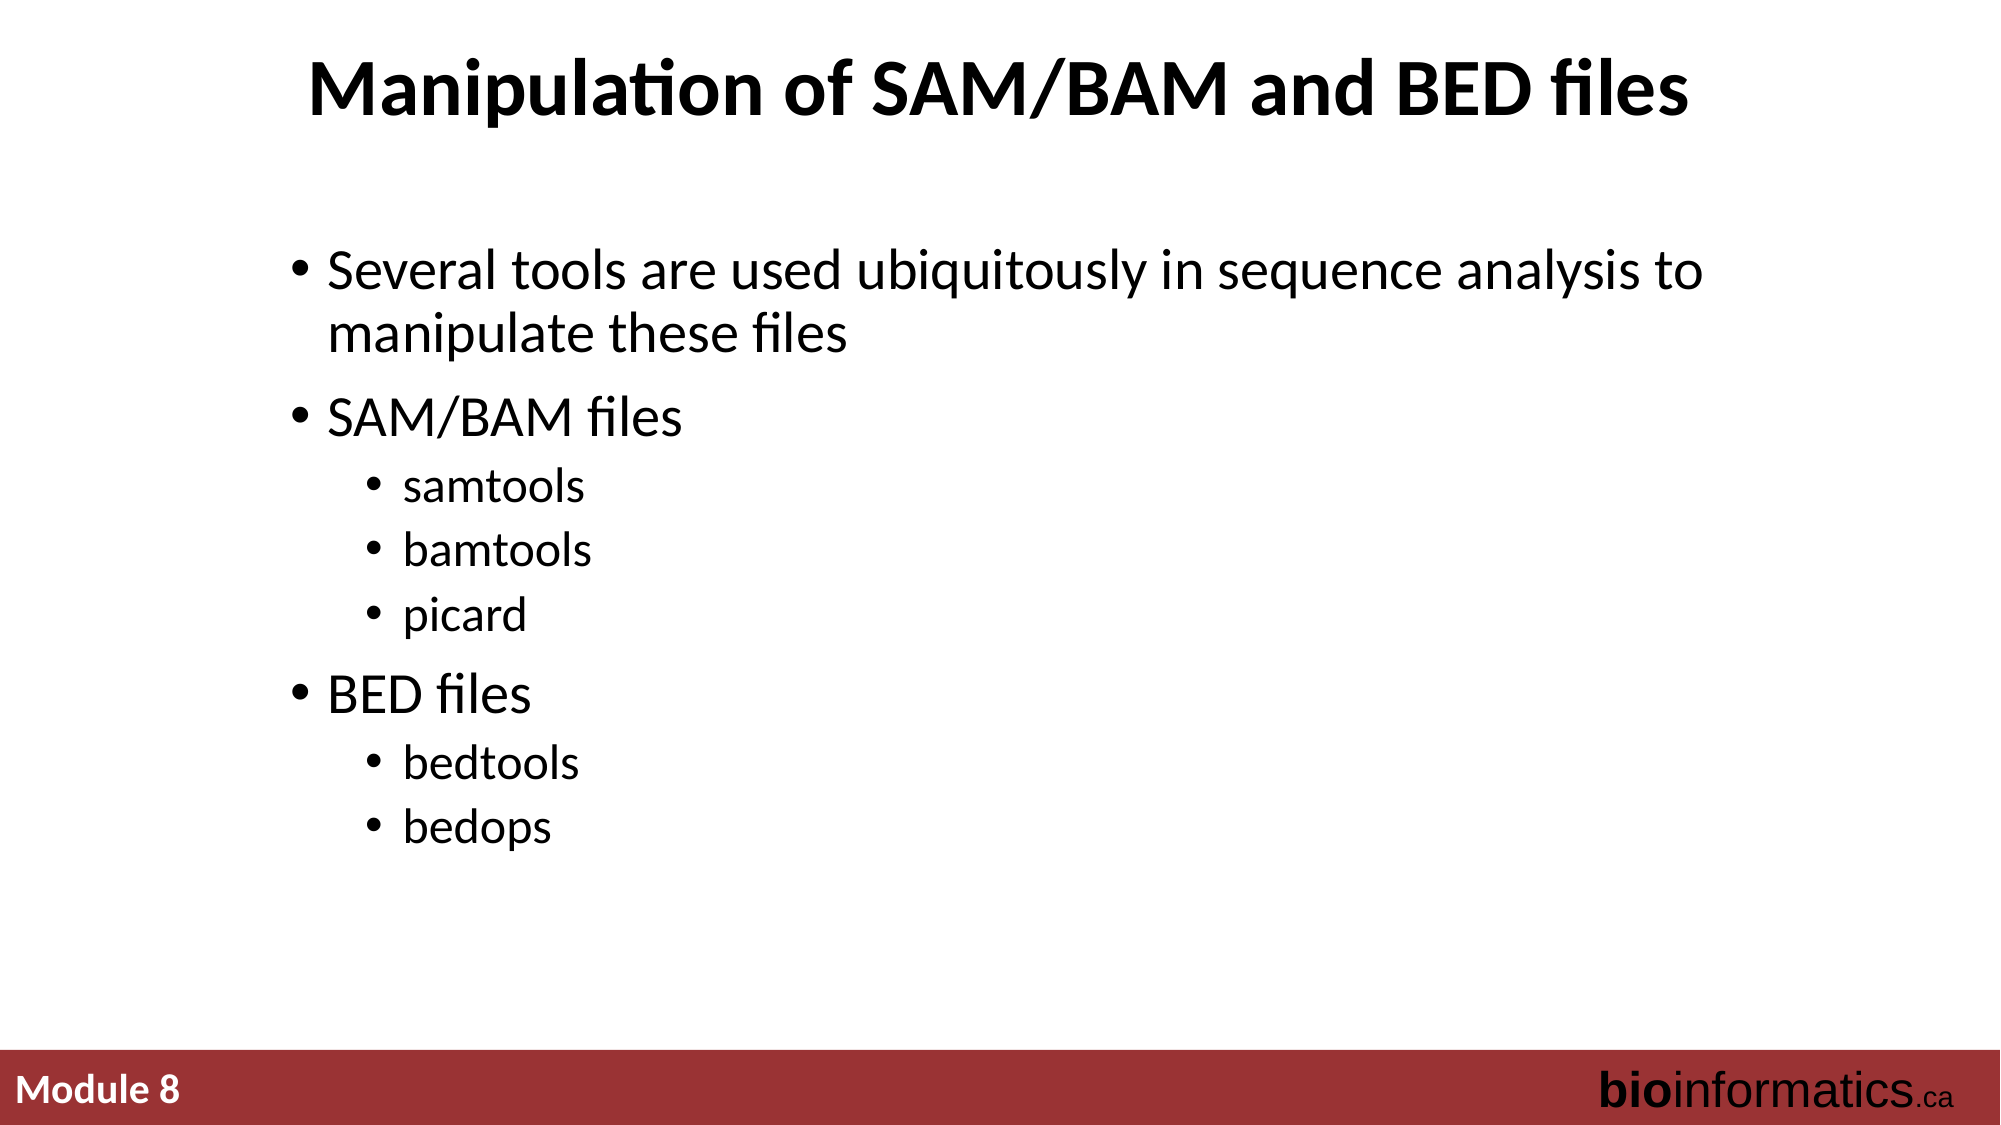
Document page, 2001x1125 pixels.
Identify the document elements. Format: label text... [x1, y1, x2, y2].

list Several tools are used ubiquitously in sequence analysis to manipulate these files SAM/BAM files samtools bamtools picard BED files bedtools bedops [275, 231, 1725, 1007]
title Manipulation of SAM/BAM and BED files [275, 0, 1725, 184]
